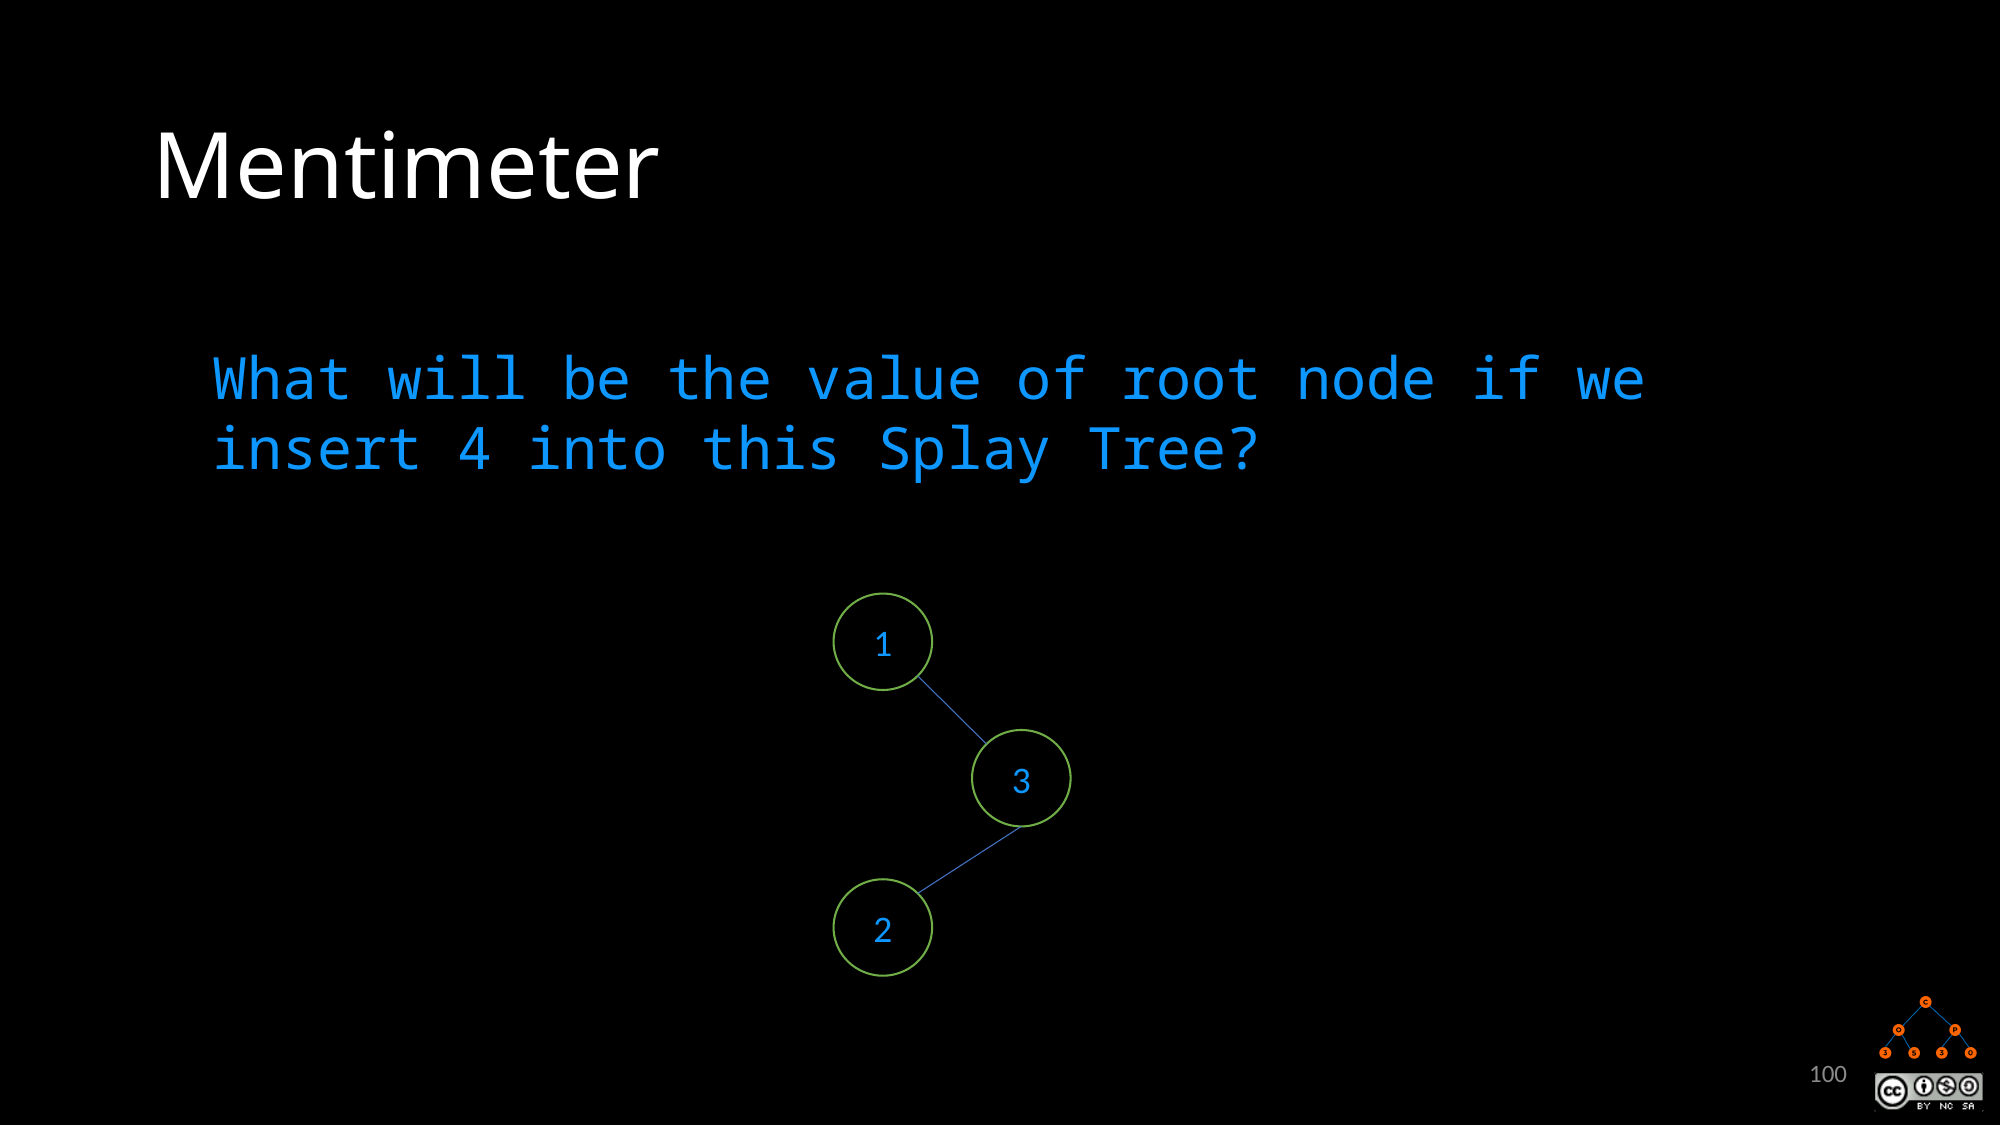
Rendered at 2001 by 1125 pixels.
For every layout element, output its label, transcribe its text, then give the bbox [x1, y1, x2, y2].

slide_number 100 [1412, 1042, 1859, 1103]
title Mentimeter [137, 59, 1863, 278]
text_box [917, 826, 1022, 894]
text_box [1859, 988, 1998, 1112]
text_box What will be the value of root node if we insert 4 into this Splay Tree? [197, 333, 1888, 489]
text_box 1 [832, 592, 934, 692]
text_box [917, 675, 987, 745]
text_box 2 [832, 878, 934, 977]
text_box 3 [971, 728, 1072, 828]
